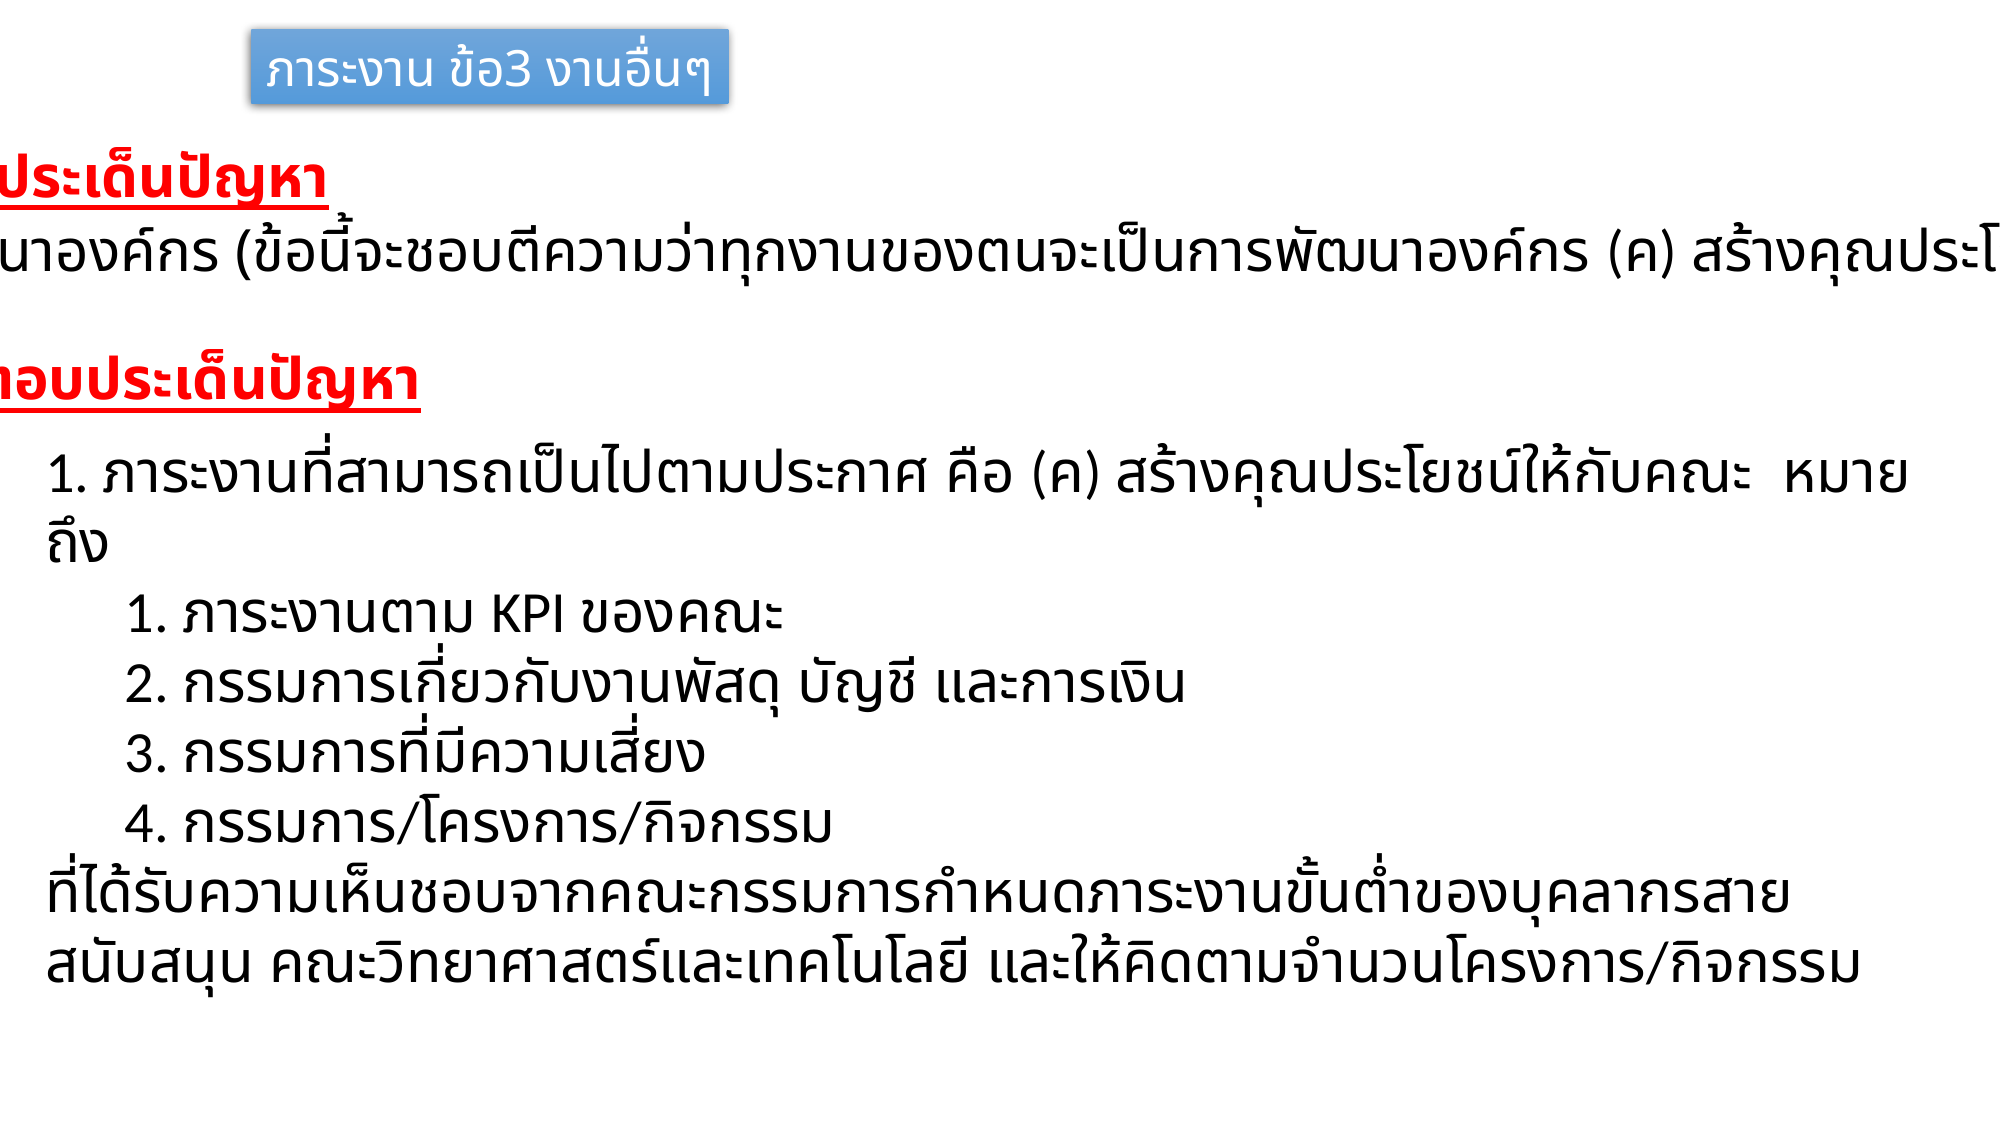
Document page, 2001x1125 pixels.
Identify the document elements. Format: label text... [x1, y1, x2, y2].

text_box ภาระงาน ข้อ3 งานอื่นๆ [251, 29, 729, 104]
text_box ตอบประเด็นปัญหา [0, 333, 436, 419]
text_box 1. ภาระงานที่สามารถเป็นไปตามประกาศ คือ (ค) สร้างคุณประโยชน์ให้กับคณะ หมายถึง 1. ภาระงานตาม KPI ของคณะ 2. กรรมการเกี่ยวกับงานพัสดุ บัญชี และการเงิน 3. กรรมการที่มีความเสี่ยง 4. กรรมการ/โครงการ/กิจกรรม ที่ได้รับความเห็นชอบจากคณะกรรมการกำหนดภาระงานขั้นต่ำของบุคลากรสายสนับสนุน คณะวิทยาศาสตร์และเทคโนโลยี และให้คิดตามจำนวนโครงการ/กิจกรรม [30, 426, 1934, 1002]
text_box ประเด็นปัญหา [0, 131, 345, 205]
text_box 1. ภาระงานพัฒนาองค์กร (ข้อนี้จะชอบตีความว่าทุกงานของตนจะเป็นการพัฒนาองค์กร (ค) สร้างคุณประโยชน์ให้กับคณะ) [0, 205, 2000, 291]
